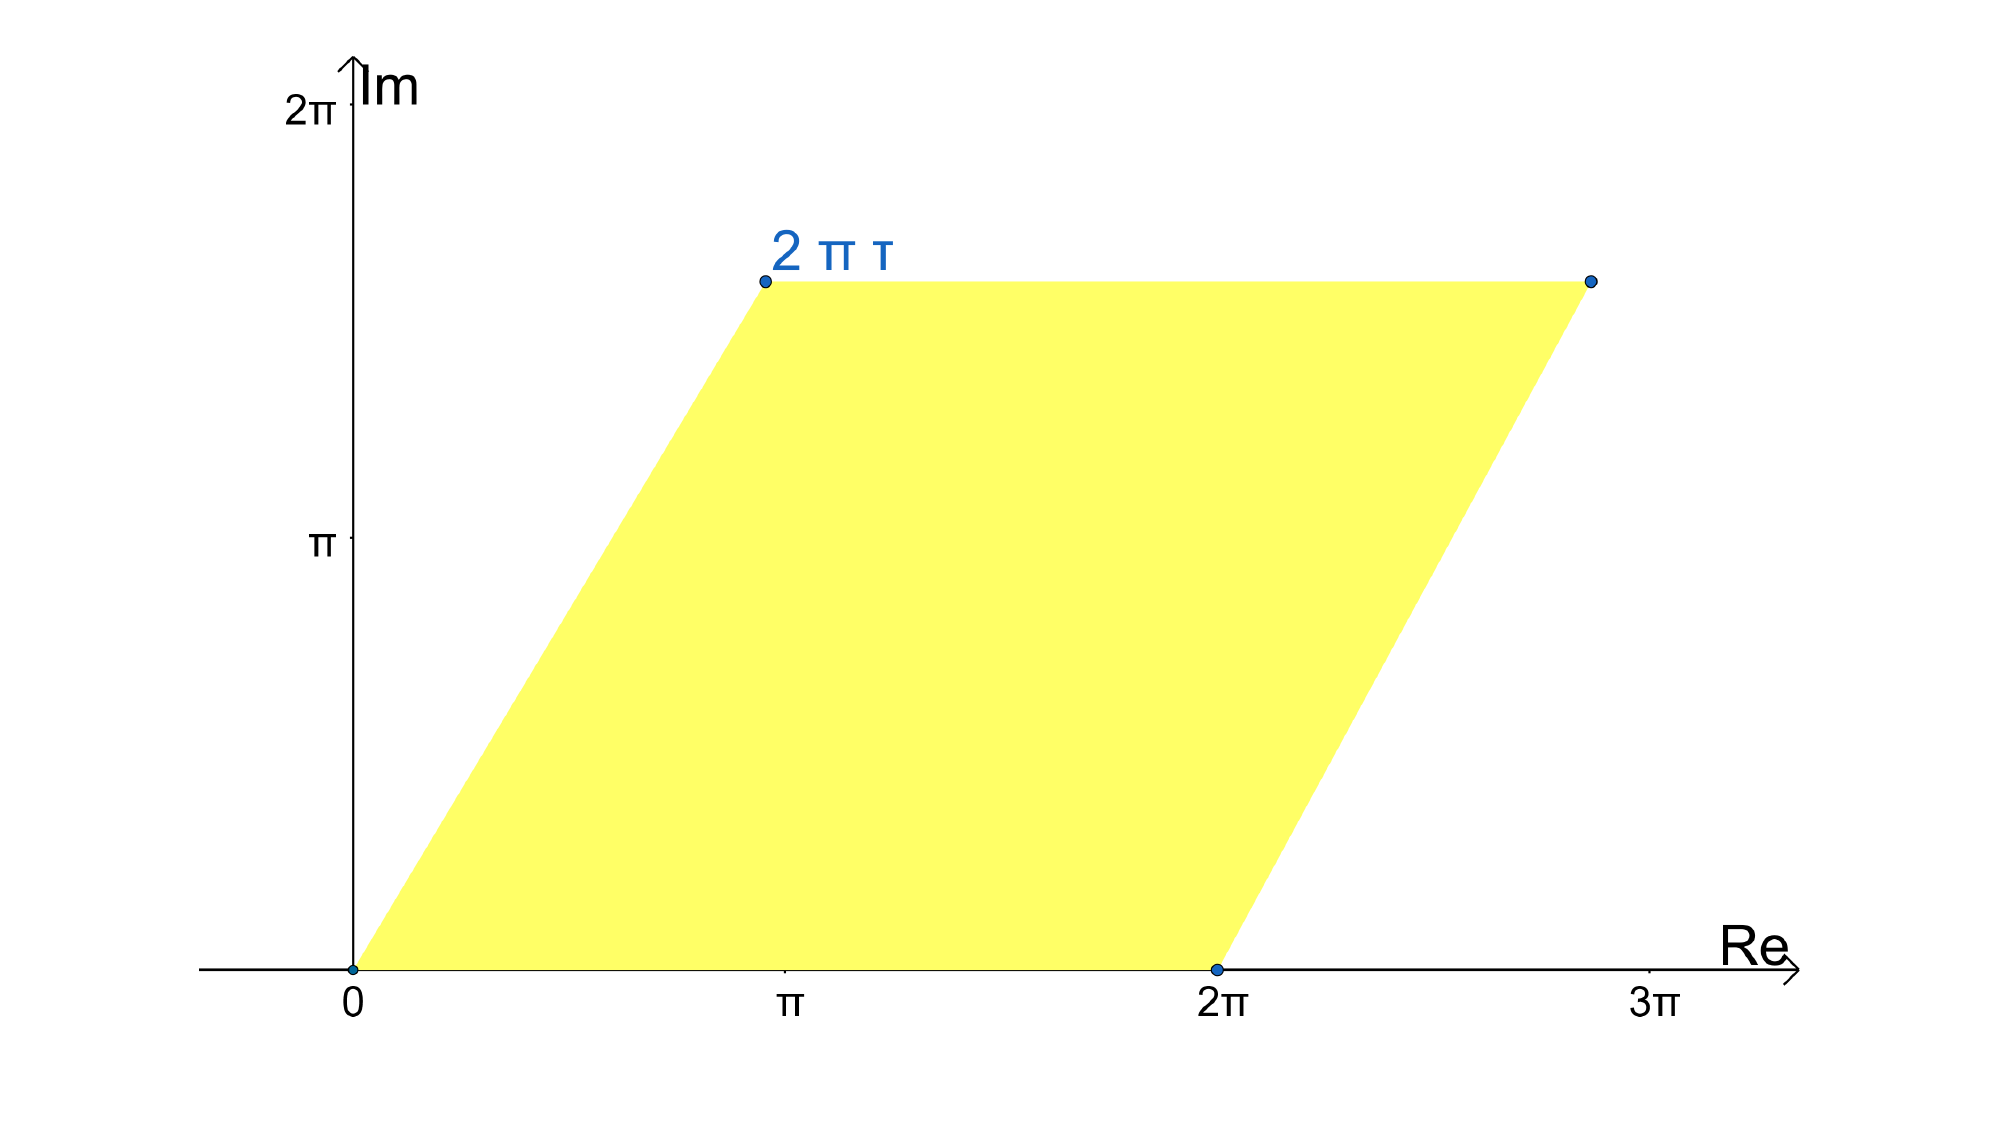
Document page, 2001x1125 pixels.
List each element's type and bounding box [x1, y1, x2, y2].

picture [199, 54, 1801, 1071]
